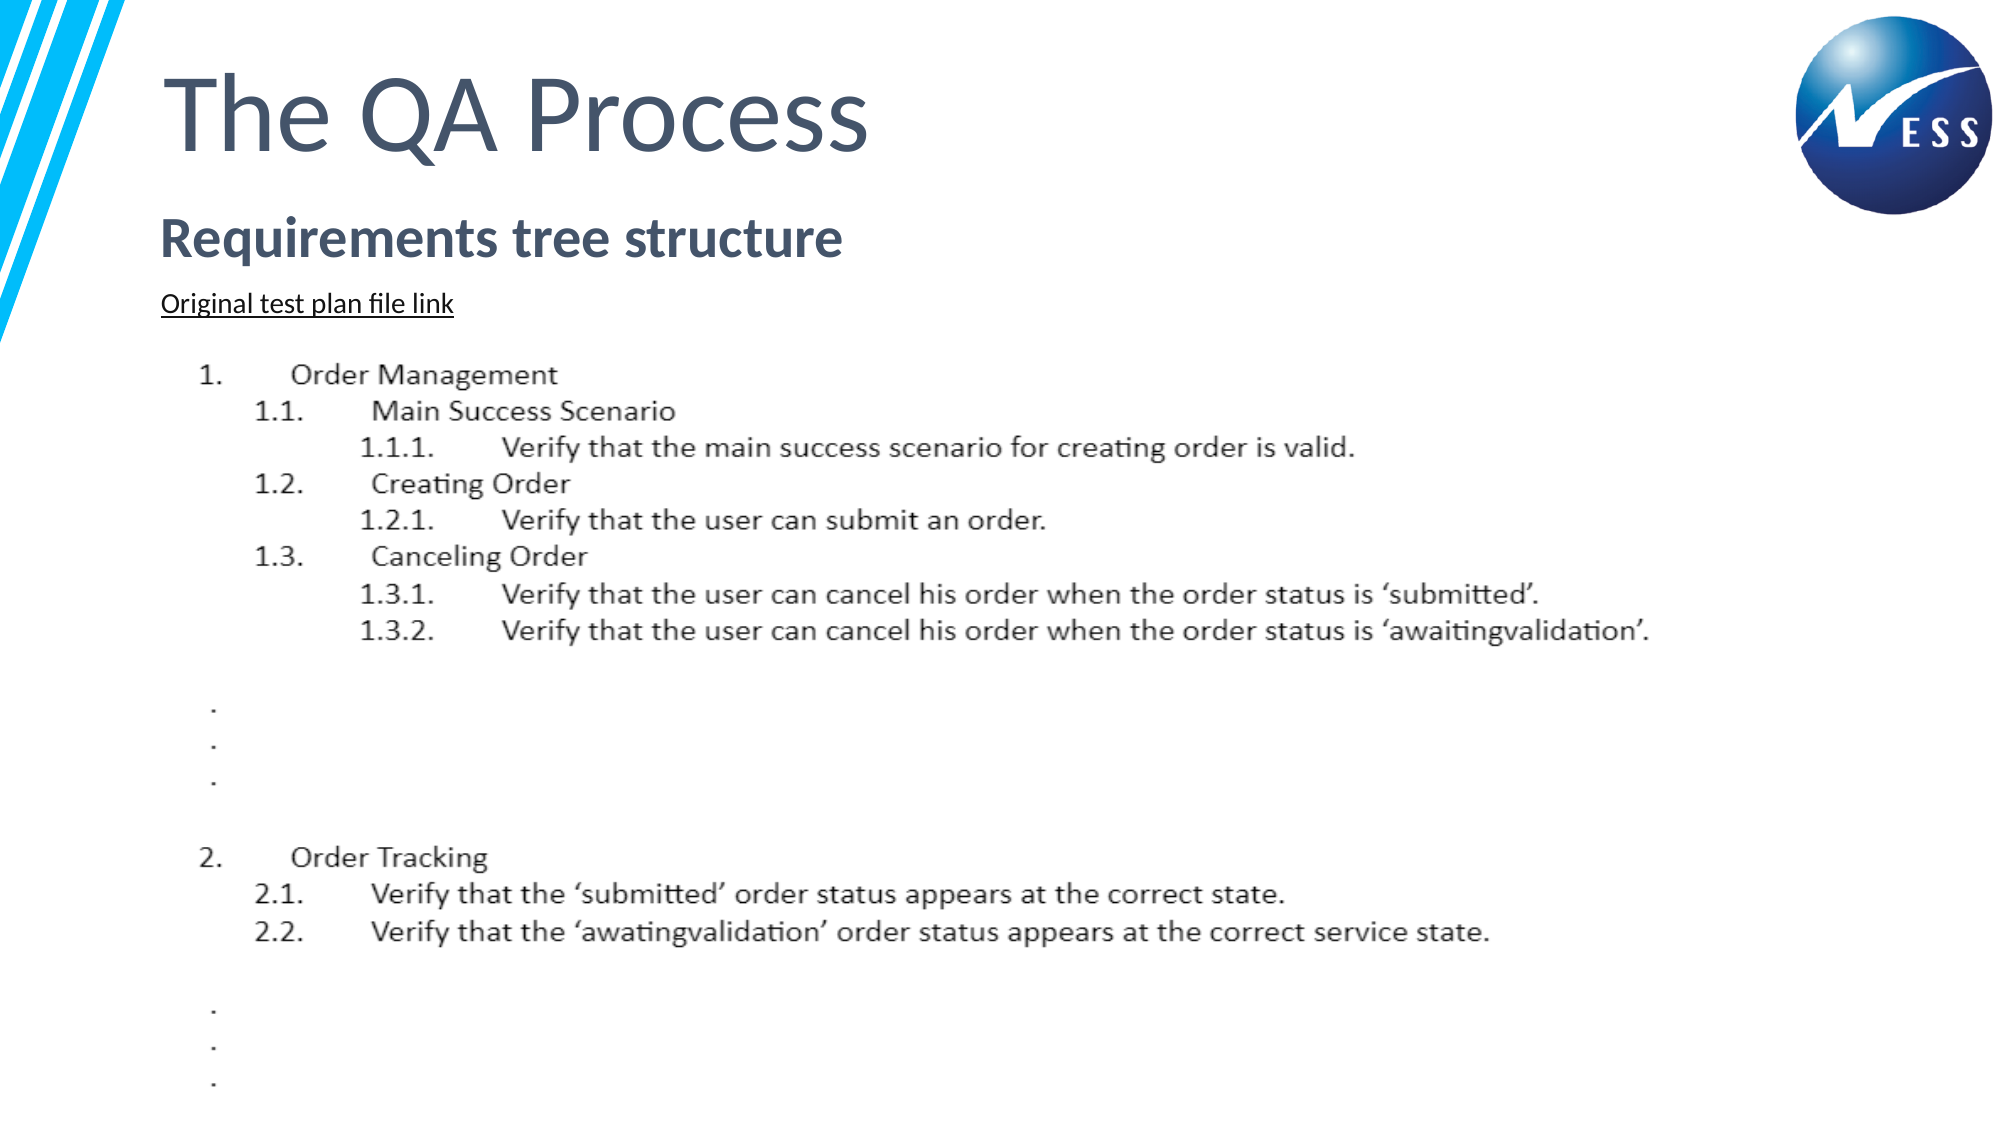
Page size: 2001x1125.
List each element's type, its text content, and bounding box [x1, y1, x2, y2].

picture [160, 333, 1674, 1125]
list The QA Process [110, 55, 1952, 175]
text_box Requirements tree structure [160, 207, 1031, 271]
picture [1692, 14, 2001, 216]
text_box Original test plan file link [160, 288, 1031, 321]
